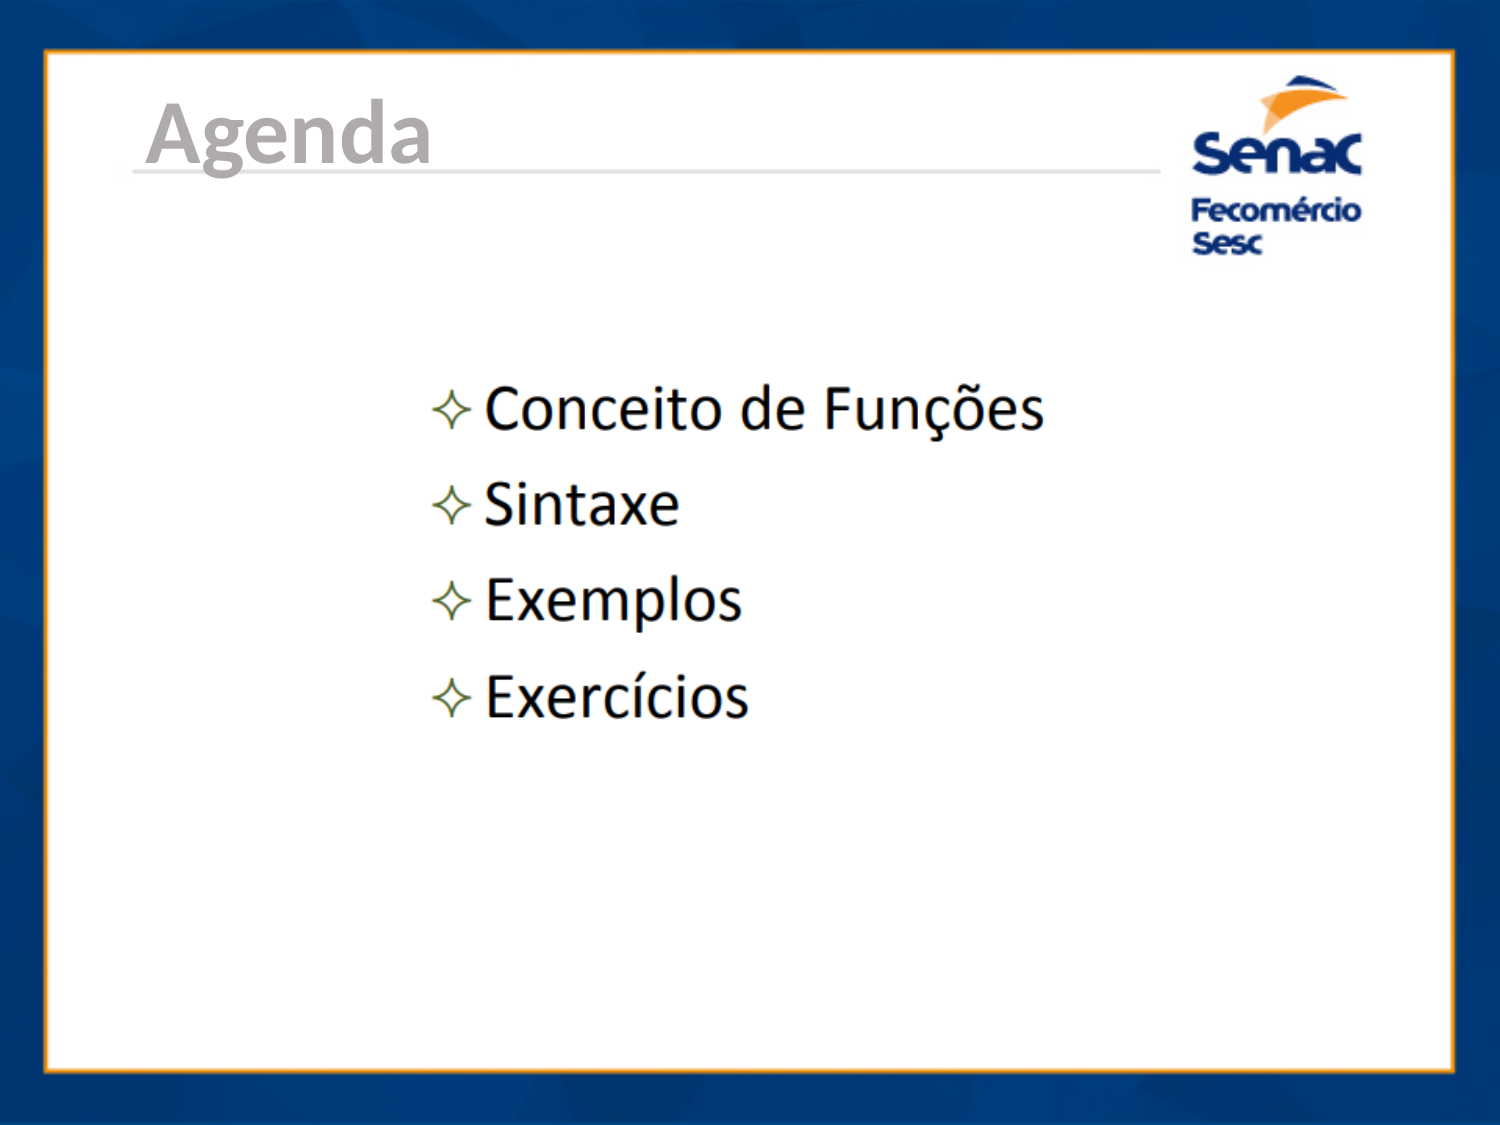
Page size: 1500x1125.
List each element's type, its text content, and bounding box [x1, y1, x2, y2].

text_box Agenda [130, 77, 1130, 191]
picture [0, 0, 1500, 1125]
